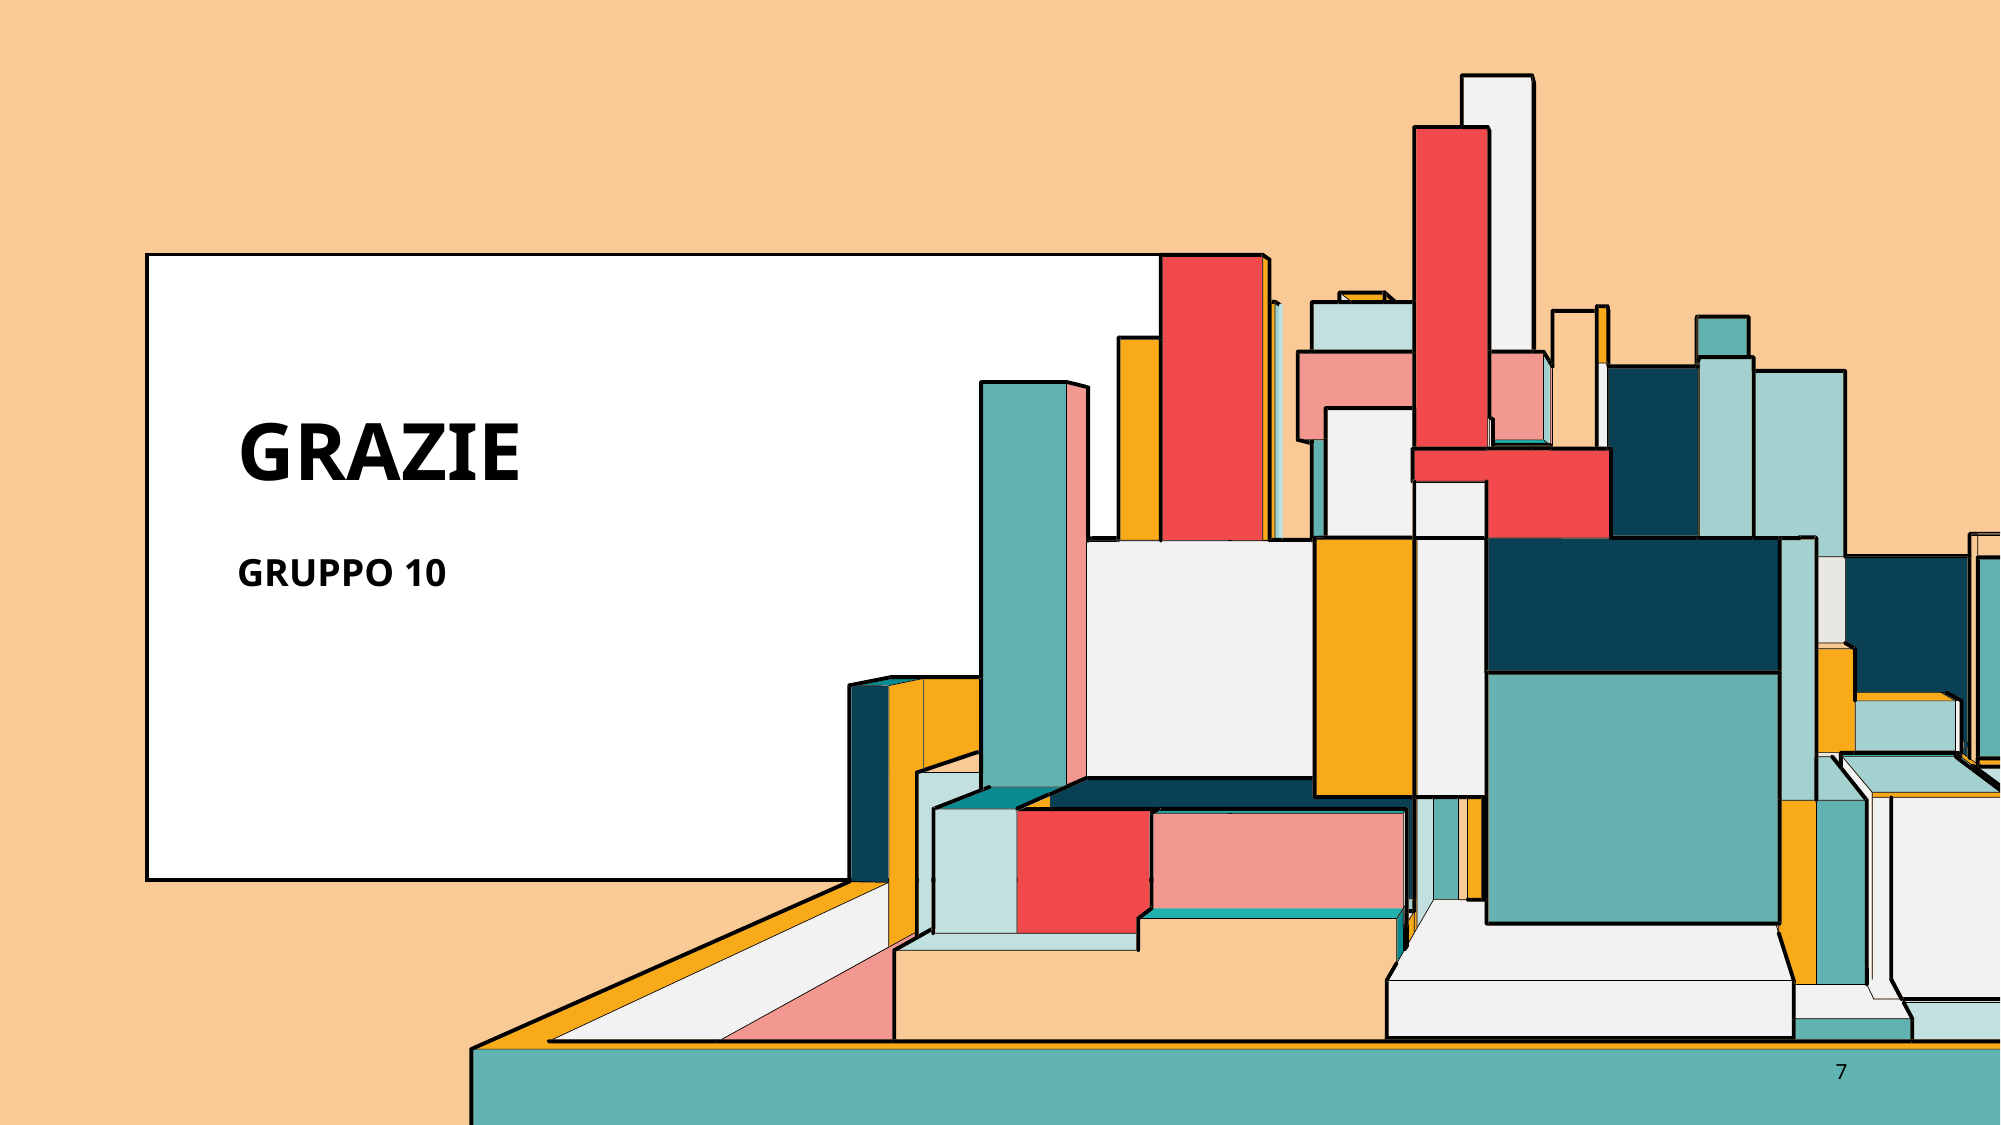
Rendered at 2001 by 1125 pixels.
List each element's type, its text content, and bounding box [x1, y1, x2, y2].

list GRUPPO 10 [221, 523, 797, 620]
slide_number 7 [1412, 1042, 1863, 1103]
title GRAZIE [221, 288, 929, 506]
